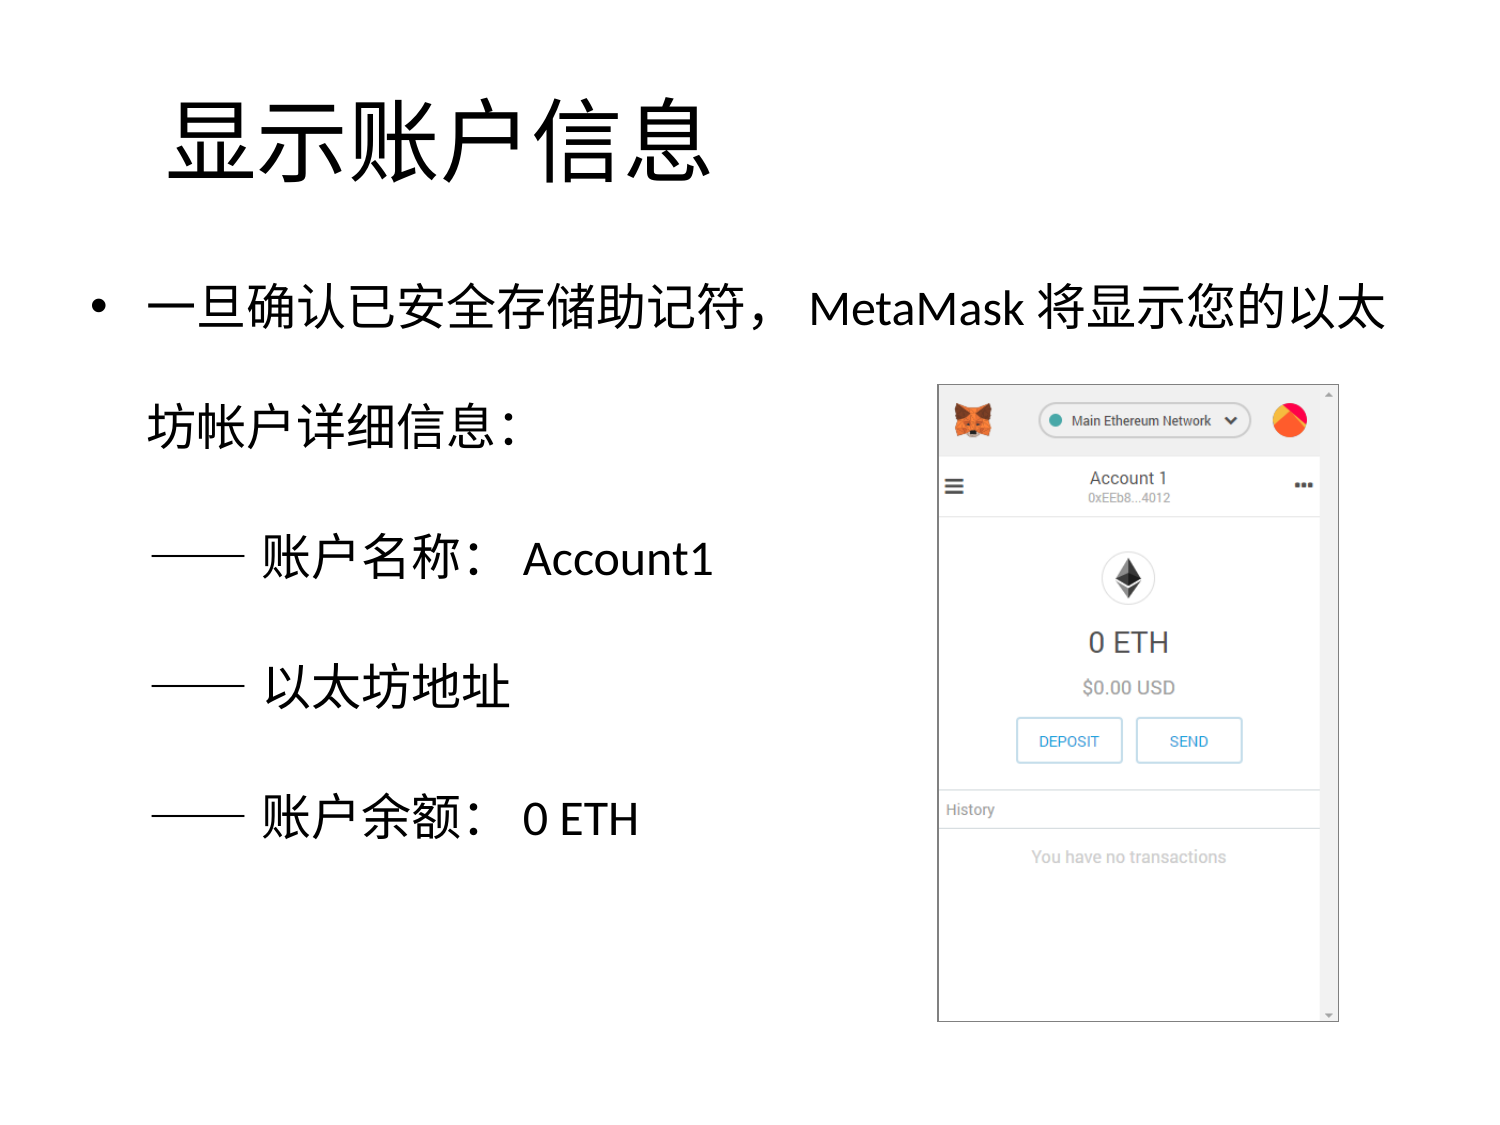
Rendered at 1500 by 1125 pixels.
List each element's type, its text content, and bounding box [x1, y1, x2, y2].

list 一旦确认已安全存储助记符，MetaMask将显示您的以太坊帐户详细信息： ——账户名称：Account1 ——以太坊地址 ——账户余额：0 ETH [75, 208, 1425, 982]
picture [938, 385, 1338, 1021]
title 显示账户信息 [75, 45, 1425, 208]
